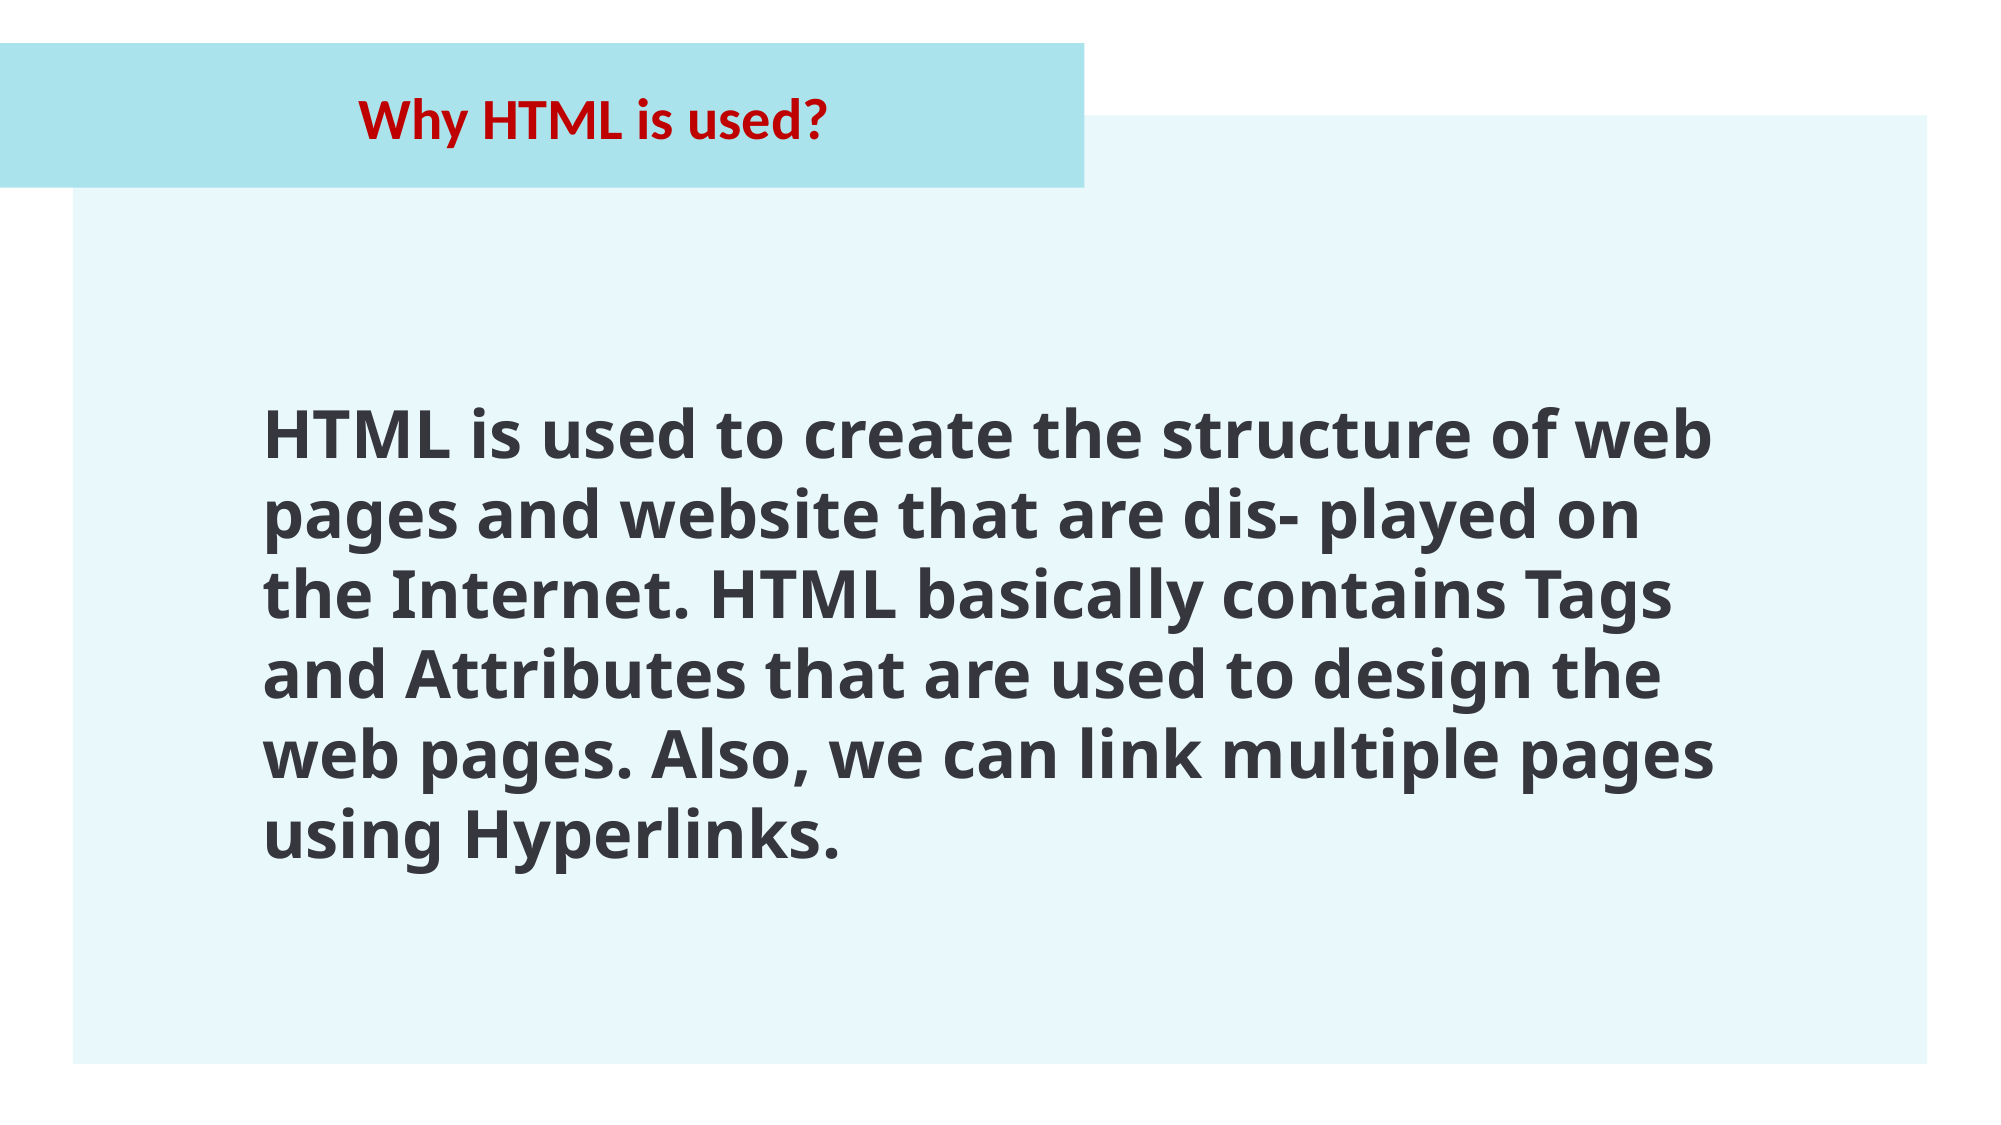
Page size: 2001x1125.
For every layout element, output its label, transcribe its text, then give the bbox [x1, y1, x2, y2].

text_box [72, 115, 1928, 1064]
text_box Why HTML is used? [343, 73, 1000, 159]
text_box HTML is used to create the structure of web pages and website that are dis- played on the Internet. HTML basically contains Tags and Attributes that are used to design the web pages. Also, we can link multiple pages using Hyperlinks. [247, 384, 1753, 879]
text_box [0, 43, 1085, 188]
